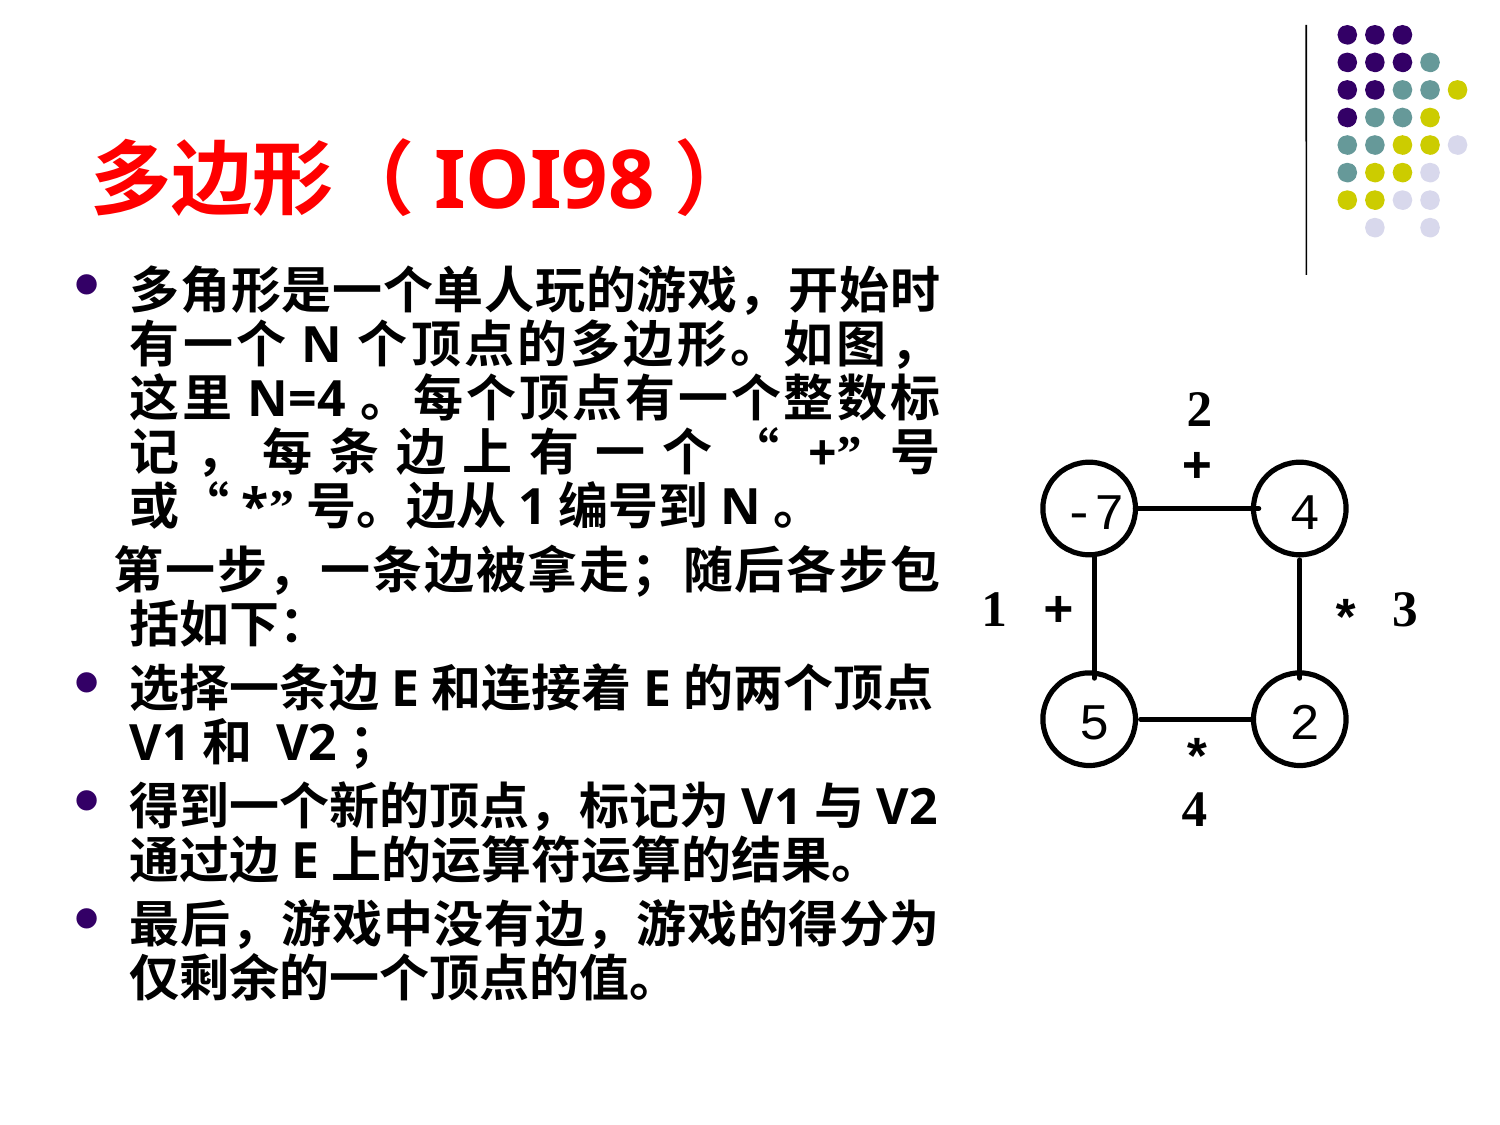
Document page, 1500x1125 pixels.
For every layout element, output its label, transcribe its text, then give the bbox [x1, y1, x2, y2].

list 多角形是一个单人玩的游戏，开始时有一个N个顶点的多边形。如图，这里N=4。每个顶点有一个整数标记，每条边上有一个“+”号或“*”号。边从1编号到N。 第一步，一条边被拿走；随后各步包括如下： 选择一条边E和连接着E的两个顶点V1和 V2； 得到一个新的顶点，标记为V1与V2通过边E上的运算符运算的结果。 最后，游戏中没有边，游戏的得分为仅剩余的一个顶点的值。 [58, 257, 956, 1026]
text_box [960, 374, 1449, 848]
title 多边形（IOI98） [75, 20, 1313, 233]
